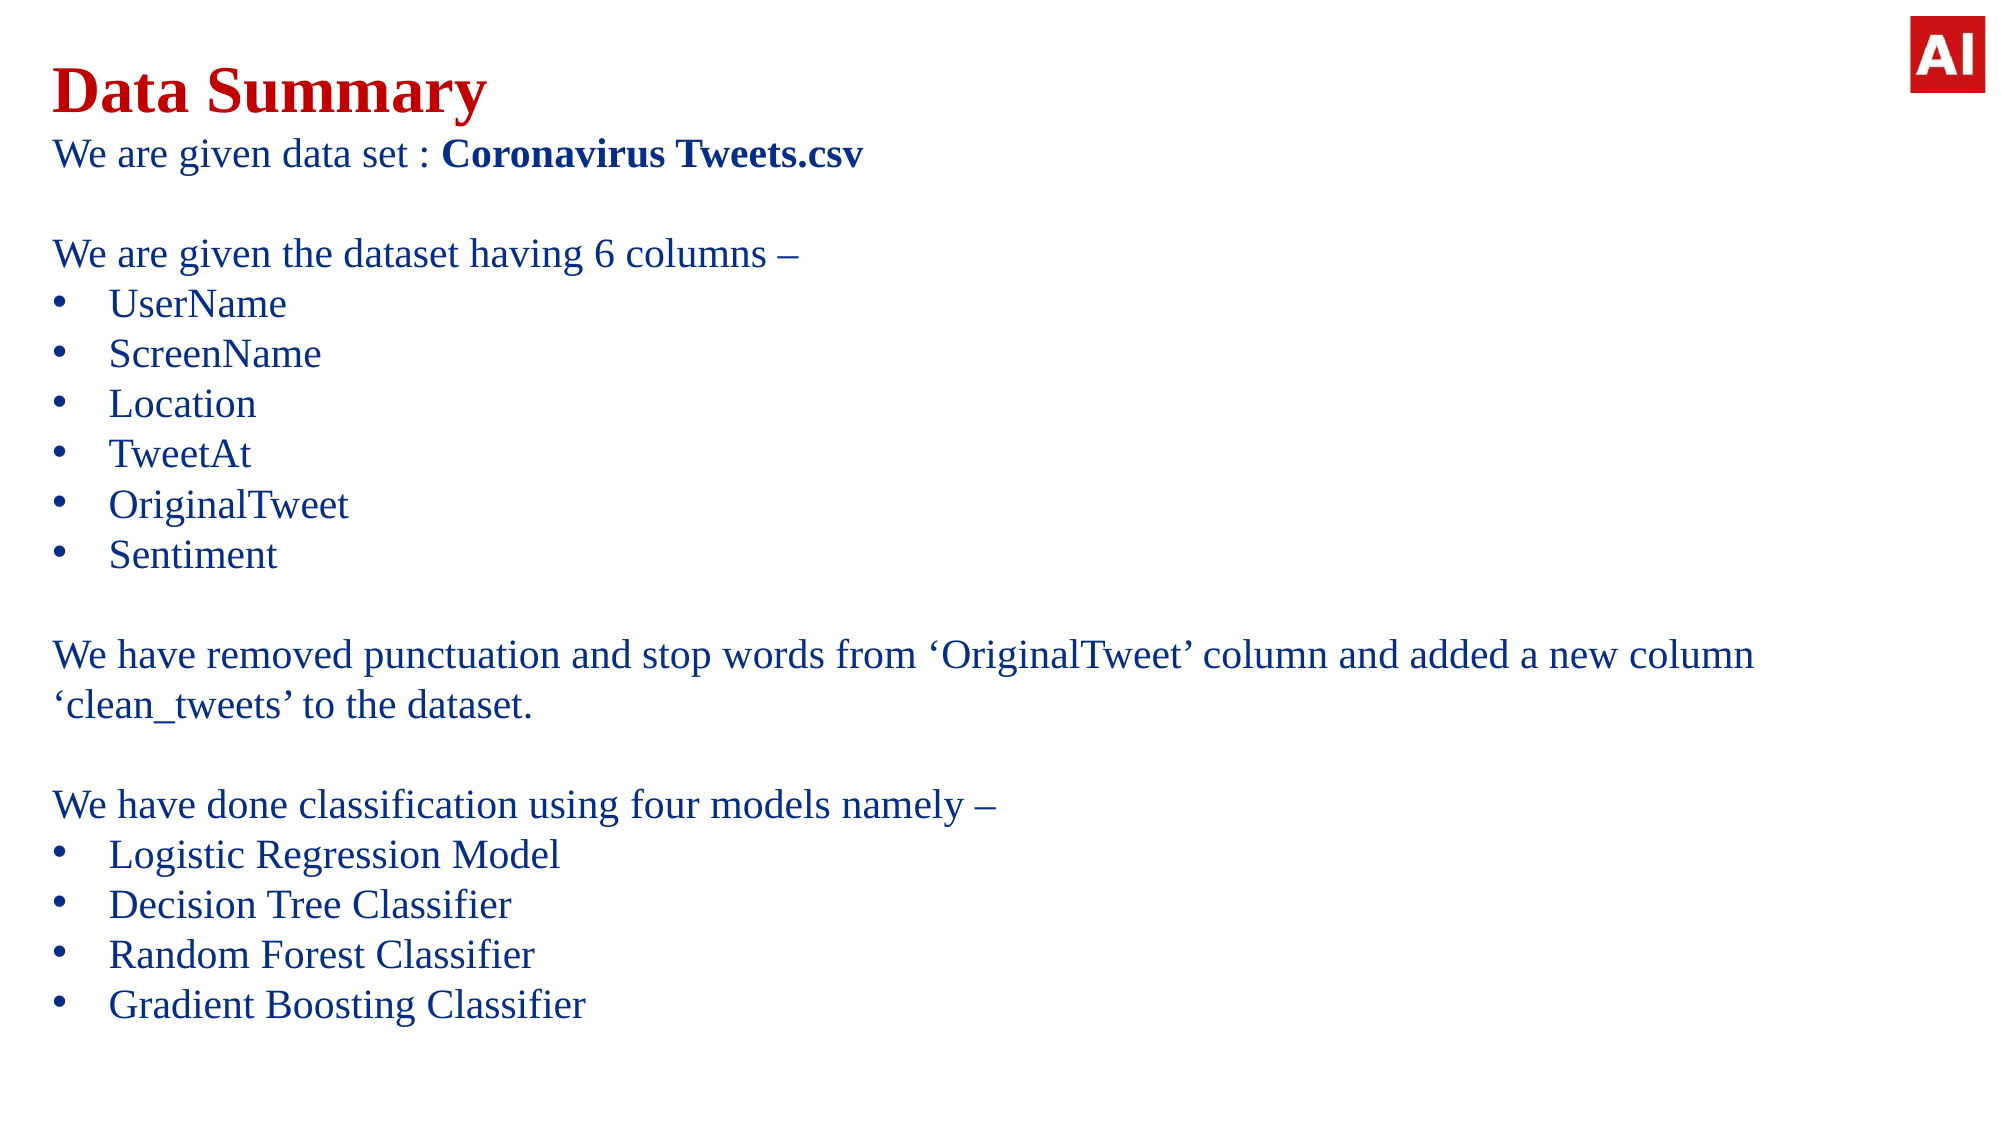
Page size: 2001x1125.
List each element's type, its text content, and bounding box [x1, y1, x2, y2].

picture [1909, 16, 1986, 93]
text_box Data Summary We are given data set : Coronavirus Tweets.csv We are given the dataset having 6 columns – UserName ScreenName Location TweetAt OriginalTweet Sentiment We have removed punctuation and stop words from ‘OriginalTweet’ column and added a new column ‘clean_tweets’ to the dataset. We have done classification using four models namely – Logistic Regression Model Decision Tree Classifier Random Forest Classifier Gradient Boosting Classifier [37, 38, 1963, 1085]
